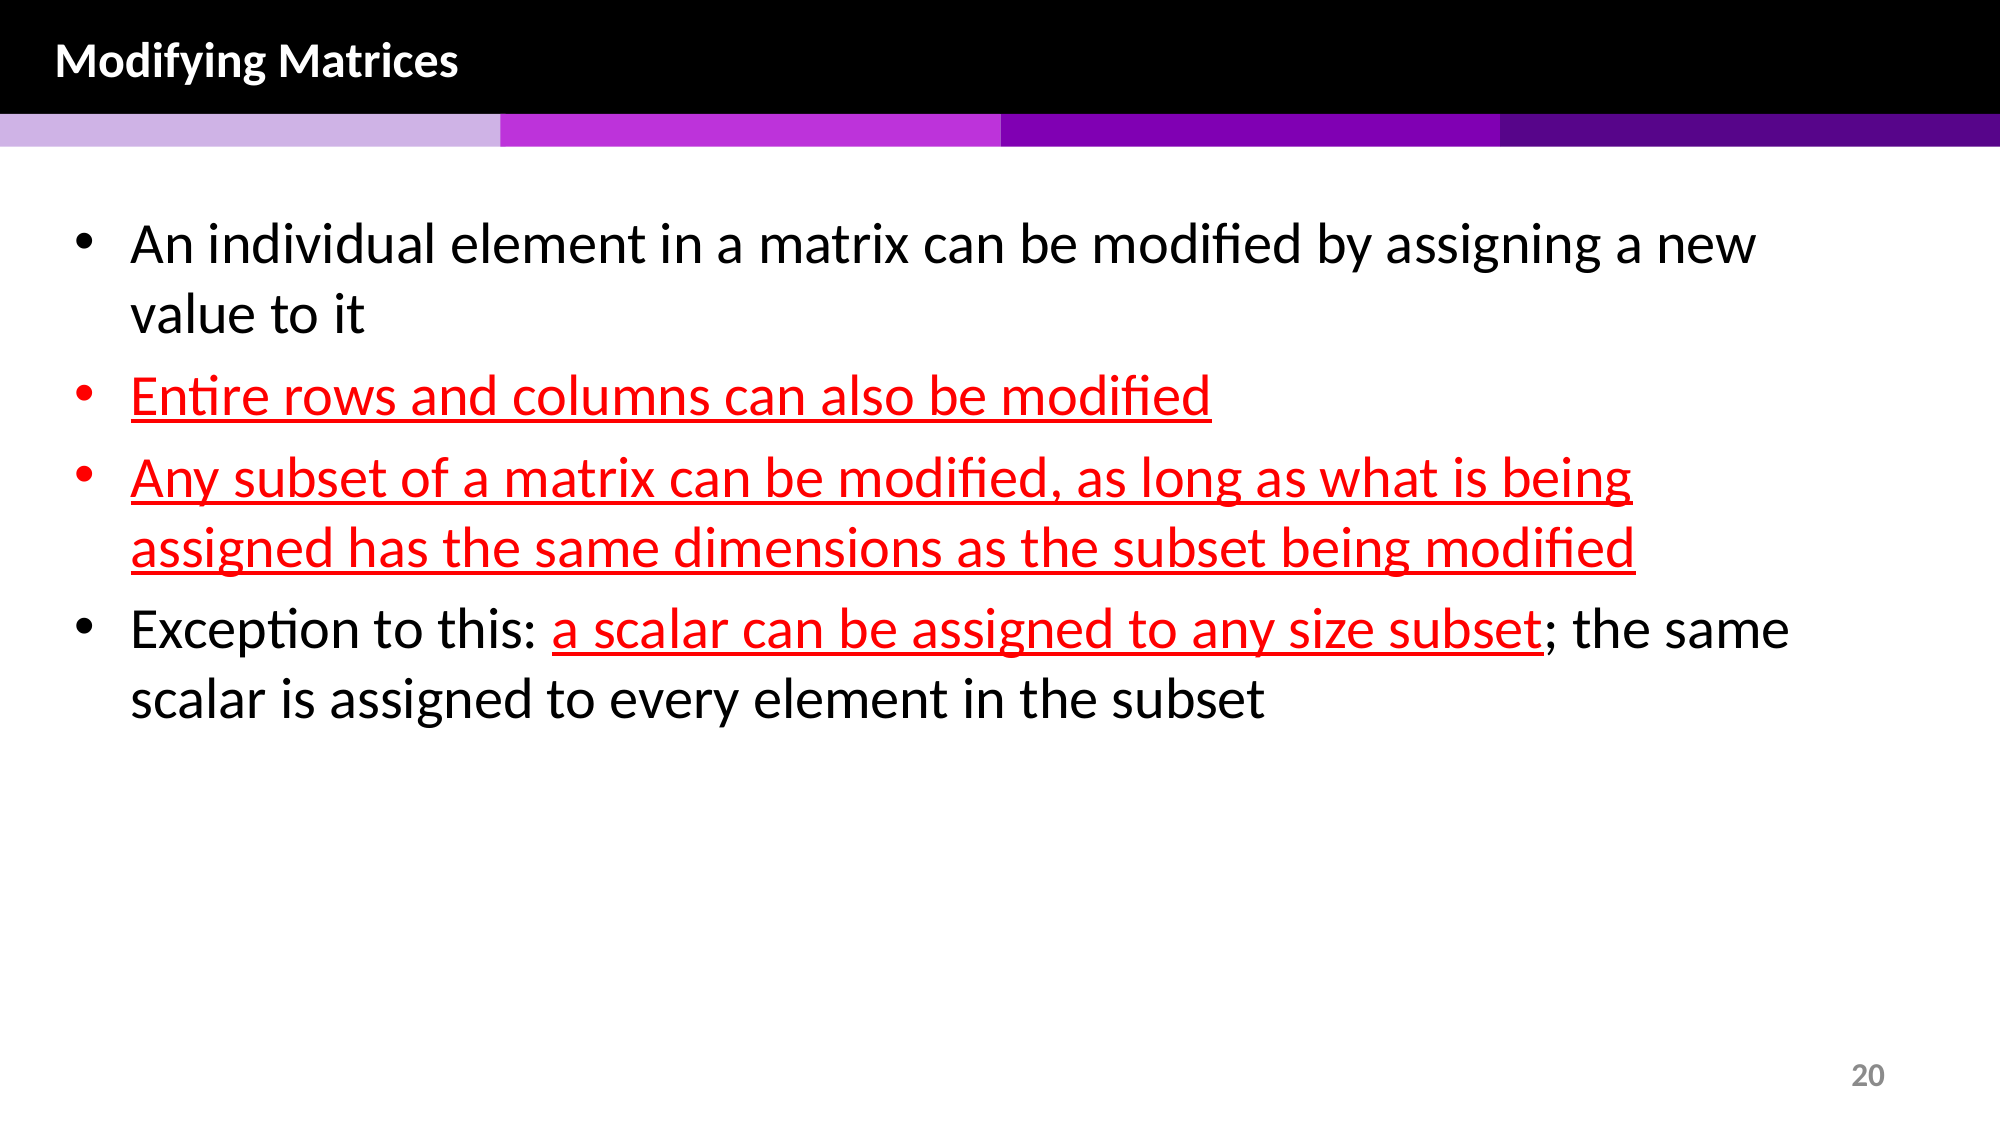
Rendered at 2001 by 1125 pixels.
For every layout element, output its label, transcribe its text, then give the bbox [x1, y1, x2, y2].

text_box An individual element in a matrix can be modified by assigning a new value to it Entire rows and columns can also be modified Any subset of a matrix can be modified, as long as what is being assigned has the same dimensions as the subset being modified Exception to this: a scalar can be assigned to any size subset; the same scalar is assigned to every element in the subset [59, 198, 1823, 919]
list Modifying Matrices [39, 1, 1964, 114]
